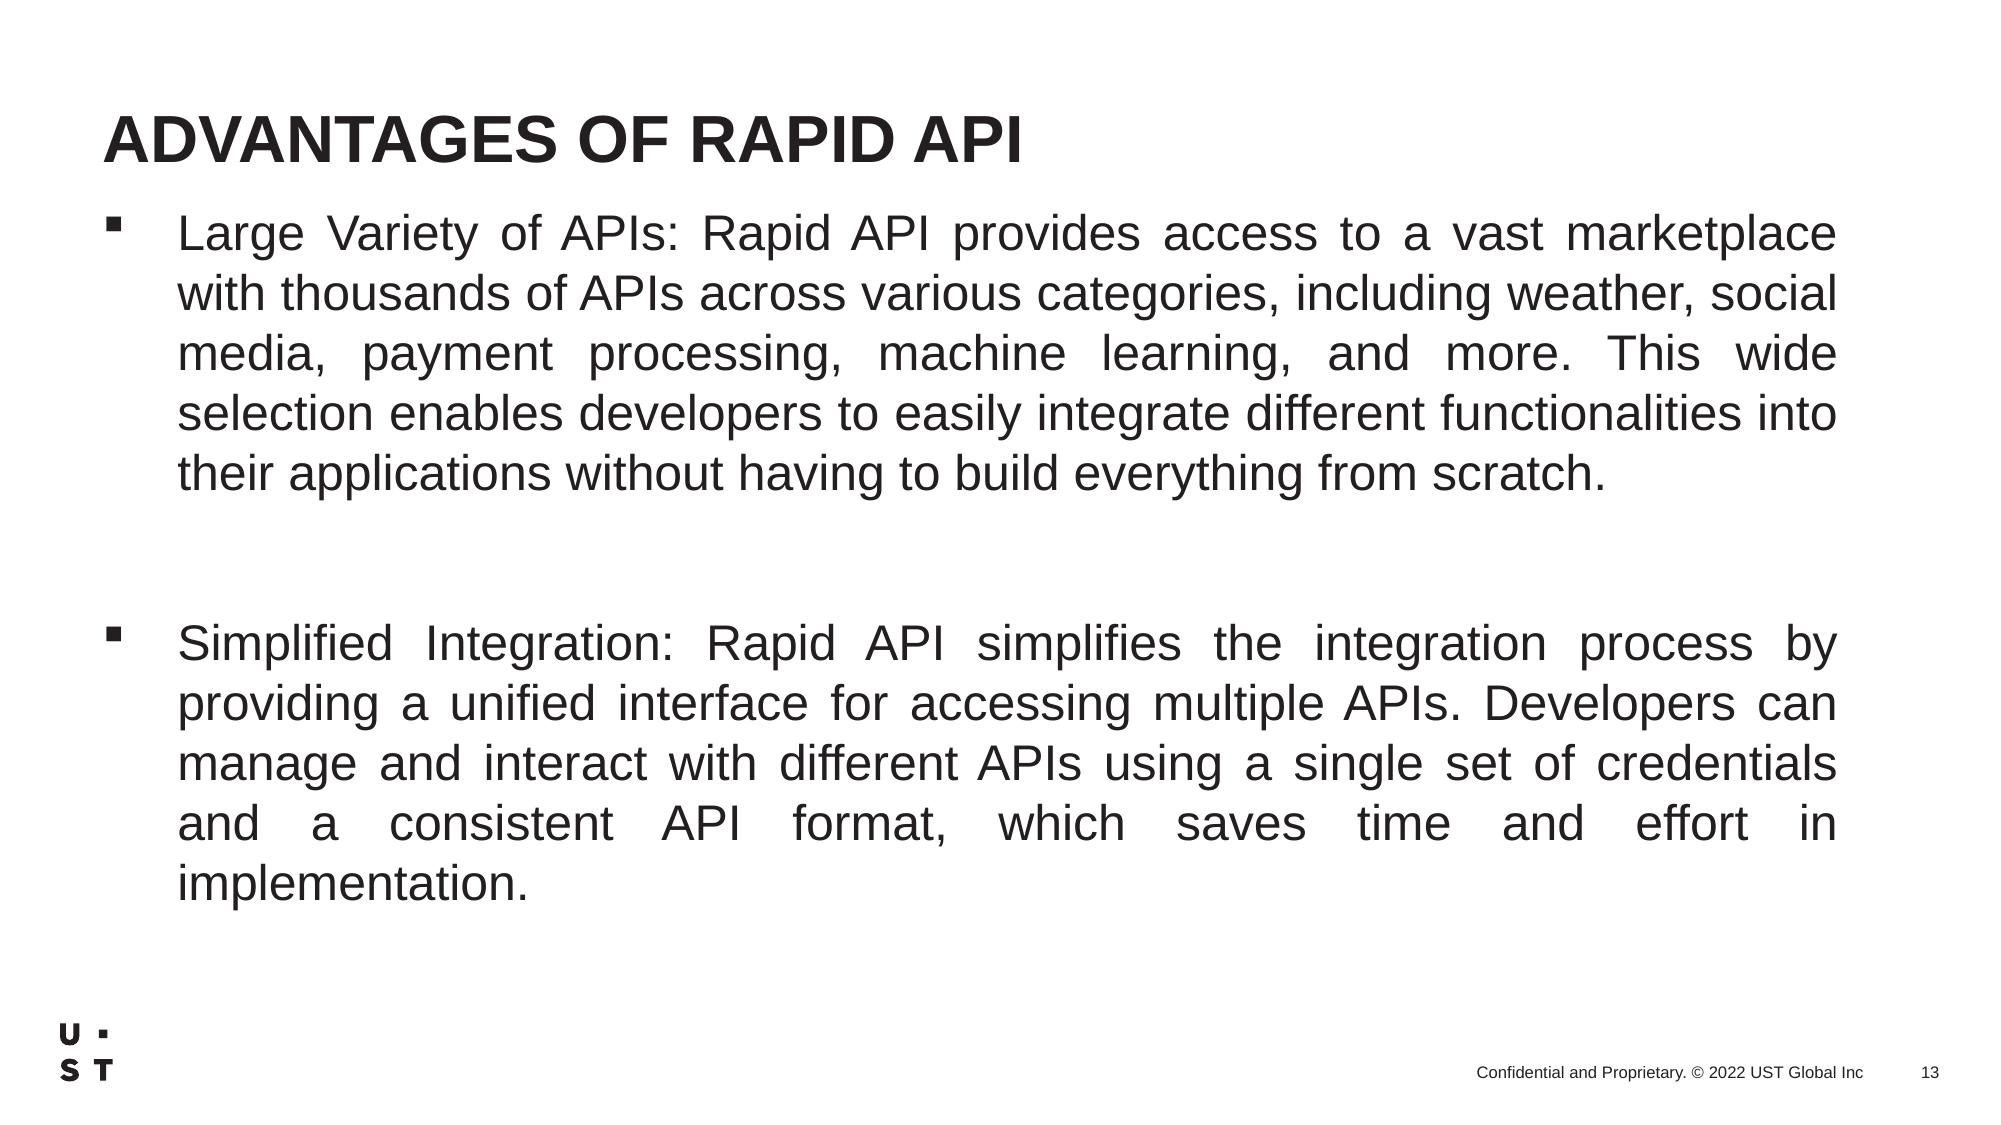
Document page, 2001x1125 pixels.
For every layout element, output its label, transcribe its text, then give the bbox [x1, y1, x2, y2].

text_box ADVANTAGES OF RAPID API Large Variety of APIs: Rapid API provides access to a vast marketplace with thousands of APIs across various categories, including weather, social media, payment processing, machine learning, and more. This wide selection enables developers to easily integrate different functionalities into their applications without having to build everything from scratch. Simplified Integration: Rapid API simplifies the integration process by providing a unified interface for accessing multiple APIs. Developers can manage and interact with different APIs using a single set of credentials and a consistent API format, which saves time and effort in implementation. [102, 95, 1839, 1081]
